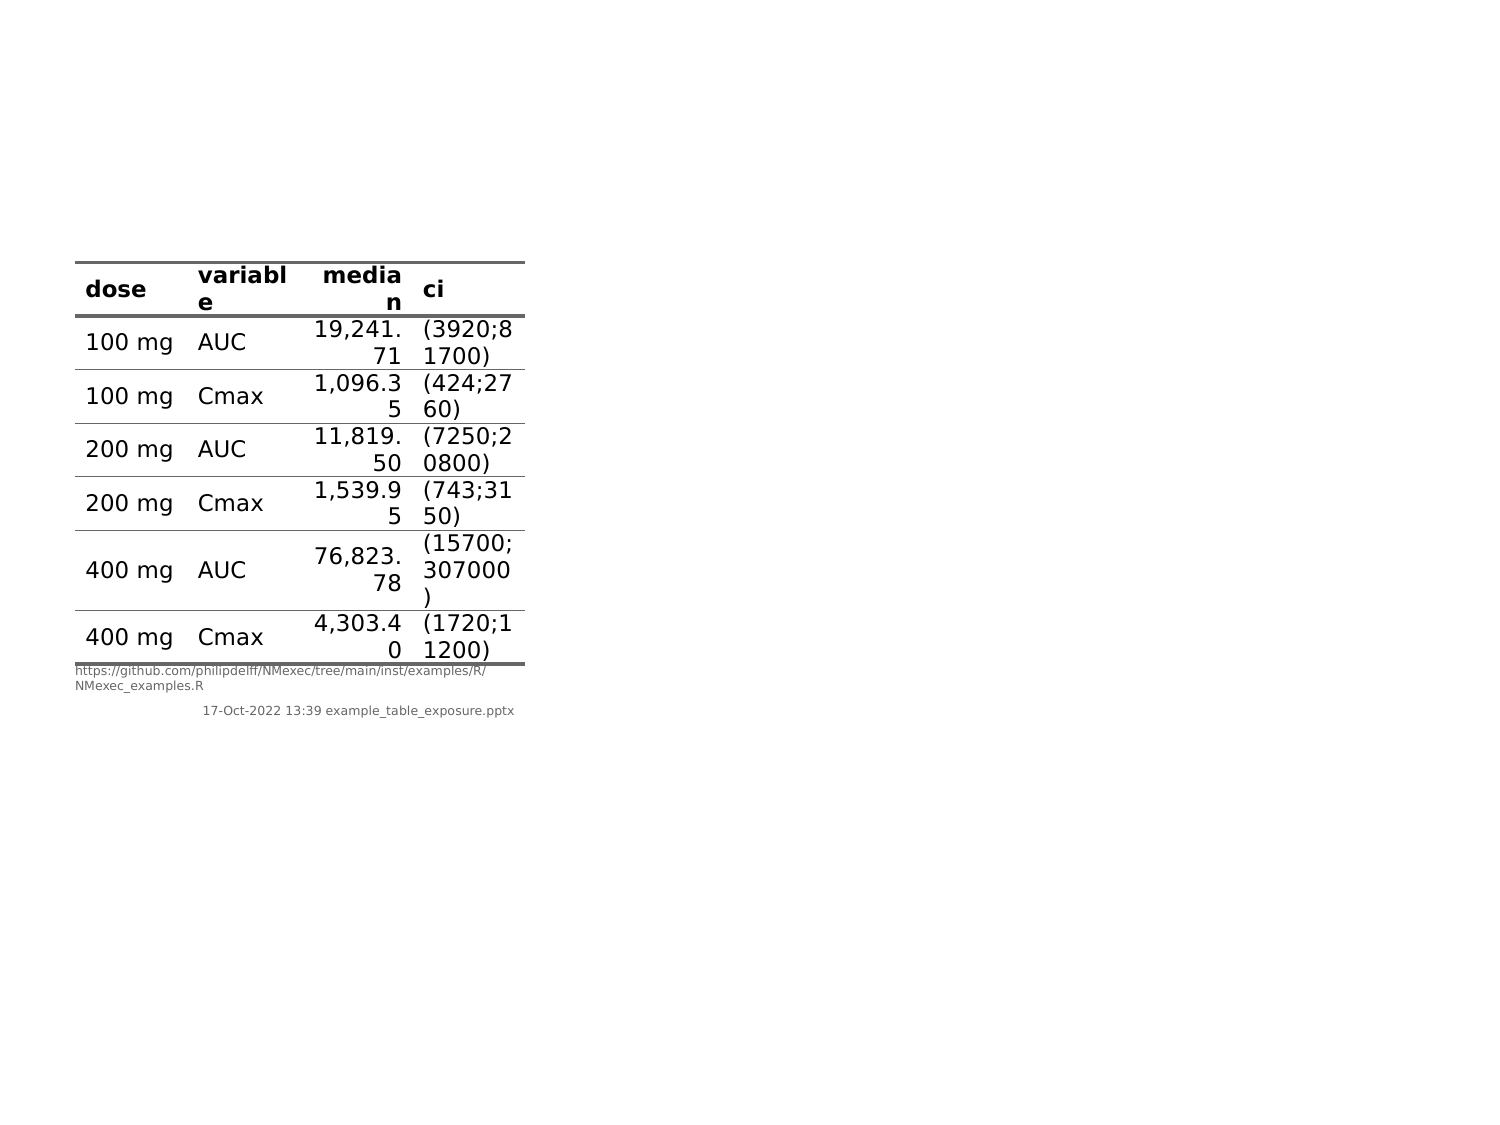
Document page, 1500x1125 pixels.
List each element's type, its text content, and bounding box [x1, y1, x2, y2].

table_header median [300, 264, 413, 314]
table_cell 100 mg [75, 370, 188, 423]
table_cell 19,241.71 [300, 318, 413, 369]
table_cell Cmax [188, 477, 300, 530]
table_cell 11,819.50 [300, 424, 413, 476]
table_header ci [413, 264, 525, 314]
table_cell AUC [188, 424, 300, 476]
table_cell (743;3150) [413, 477, 525, 530]
table_cell 76,823.78 [300, 531, 413, 610]
table_cell 200 mg [75, 477, 188, 530]
table_cell 200 mg [75, 424, 188, 476]
table_cell 400 mg [75, 531, 188, 610]
table_cell 400 mg [75, 611, 188, 662]
table_cell AUC [188, 318, 300, 369]
table_header variable [188, 264, 300, 314]
table_cell (424;2760) [413, 370, 525, 423]
table_cell Cmax [188, 370, 300, 423]
table_cell (7250;20800) [413, 424, 525, 476]
table_header dose [75, 264, 188, 314]
table_cell (3920;81700) [413, 318, 525, 369]
table_cell 1,096.35 [300, 370, 413, 423]
table_cell 1,539.95 [300, 477, 413, 530]
table_cell (1720;11200) [413, 611, 525, 662]
table_cell Cmax [188, 611, 300, 662]
table_cell 100 mg [75, 318, 188, 369]
table_cell (15700;307000) [413, 531, 525, 610]
table_cell AUC [188, 531, 300, 610]
table_cell 4,303.40 [300, 611, 413, 662]
table_cell https://github.com/philipdelff/NMexec/tree/main/inst/examples/R/NMexec_examples.R 17-Oct-2022 13:39 example_table_exposure.pptx [75, 666, 525, 718]
